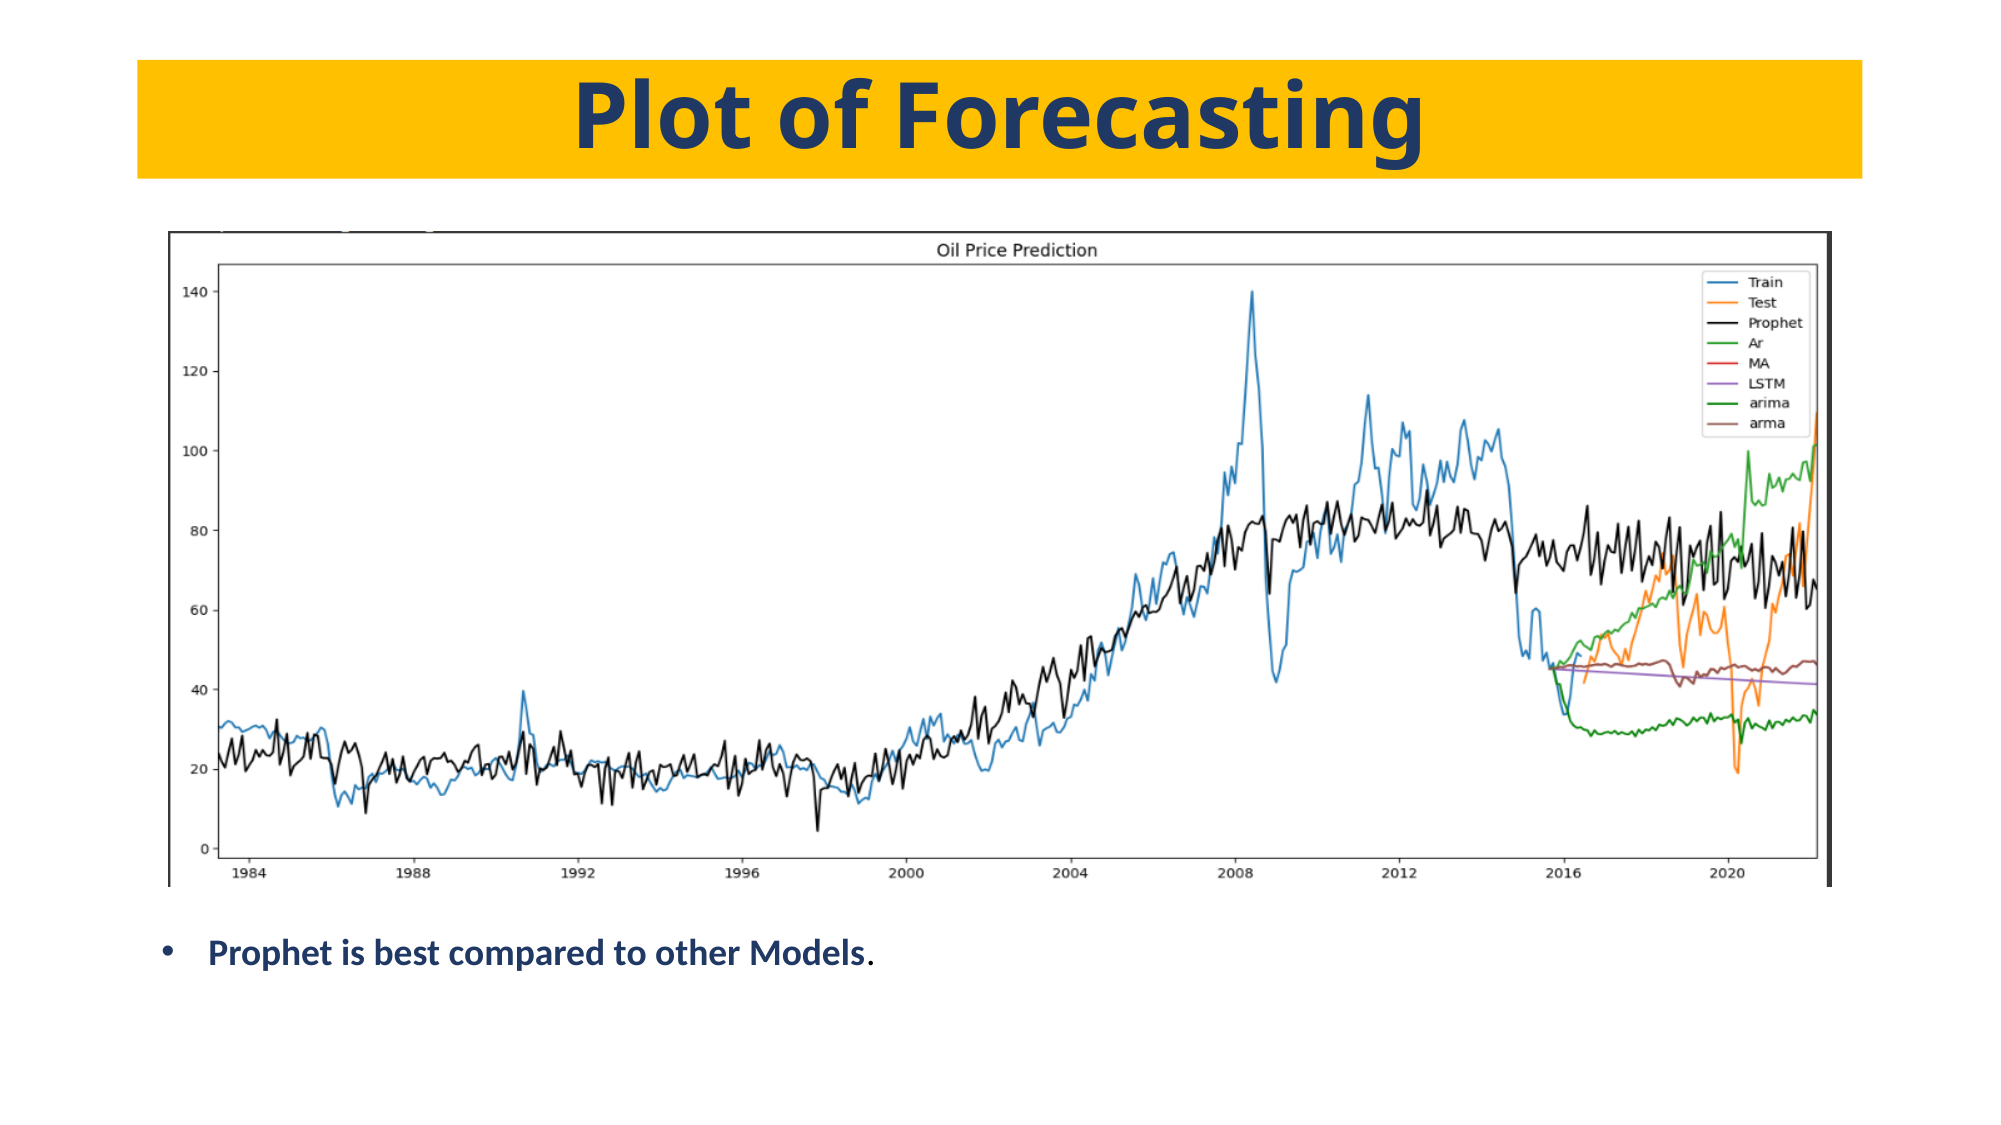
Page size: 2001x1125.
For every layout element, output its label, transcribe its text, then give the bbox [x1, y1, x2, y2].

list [168, 231, 1832, 887]
title Plot of Forecasting [137, 59, 1863, 179]
text_box Prophet is best compared to other Models. [146, 920, 1863, 981]
